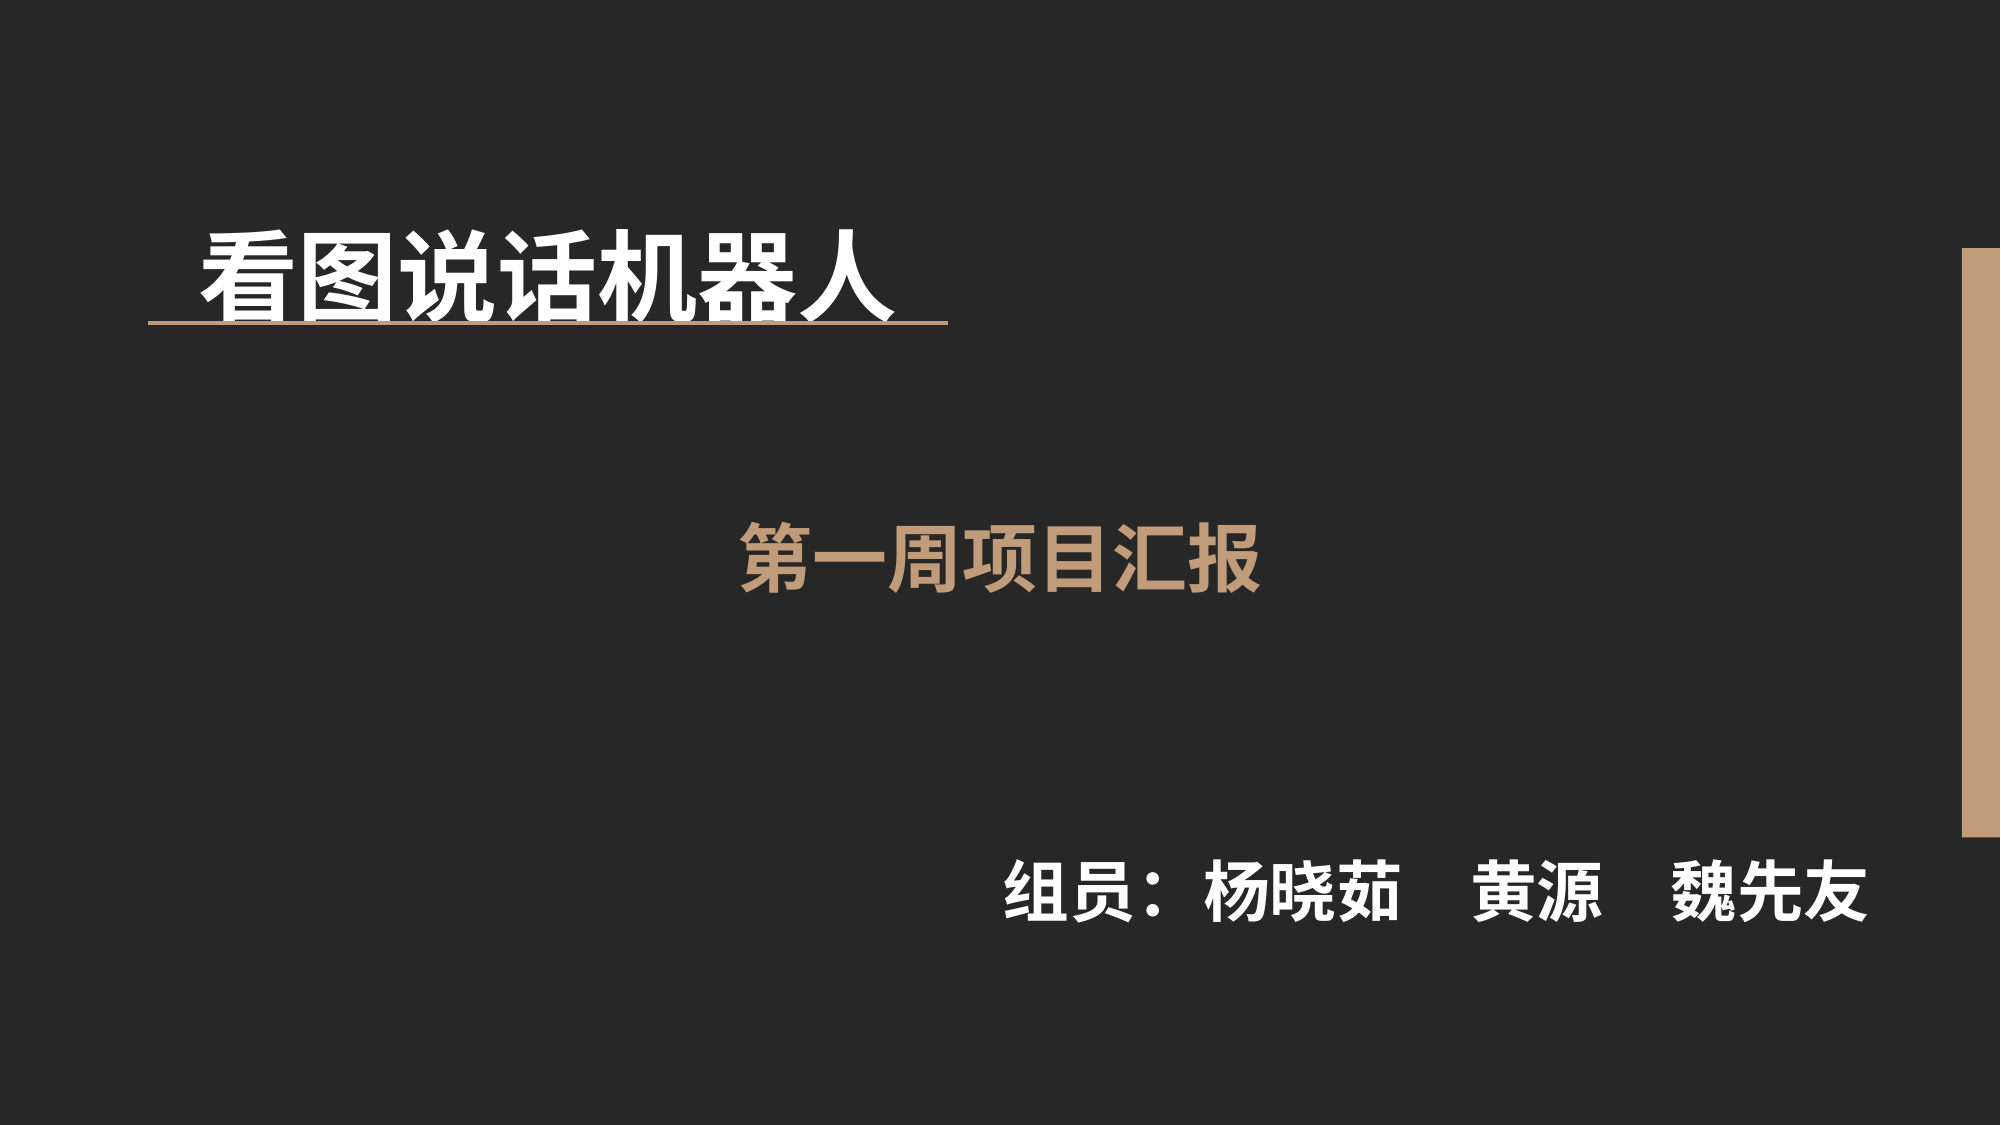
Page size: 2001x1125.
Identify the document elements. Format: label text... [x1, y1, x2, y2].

text_box 组员：杨晓茹 黄源 魏先友 [688, 802, 2000, 938]
text_box [1961, 247, 2000, 802]
text_box 第一周项目汇报 [630, 459, 1370, 609]
text_box 看图说话机器人 [0, 147, 1182, 343]
